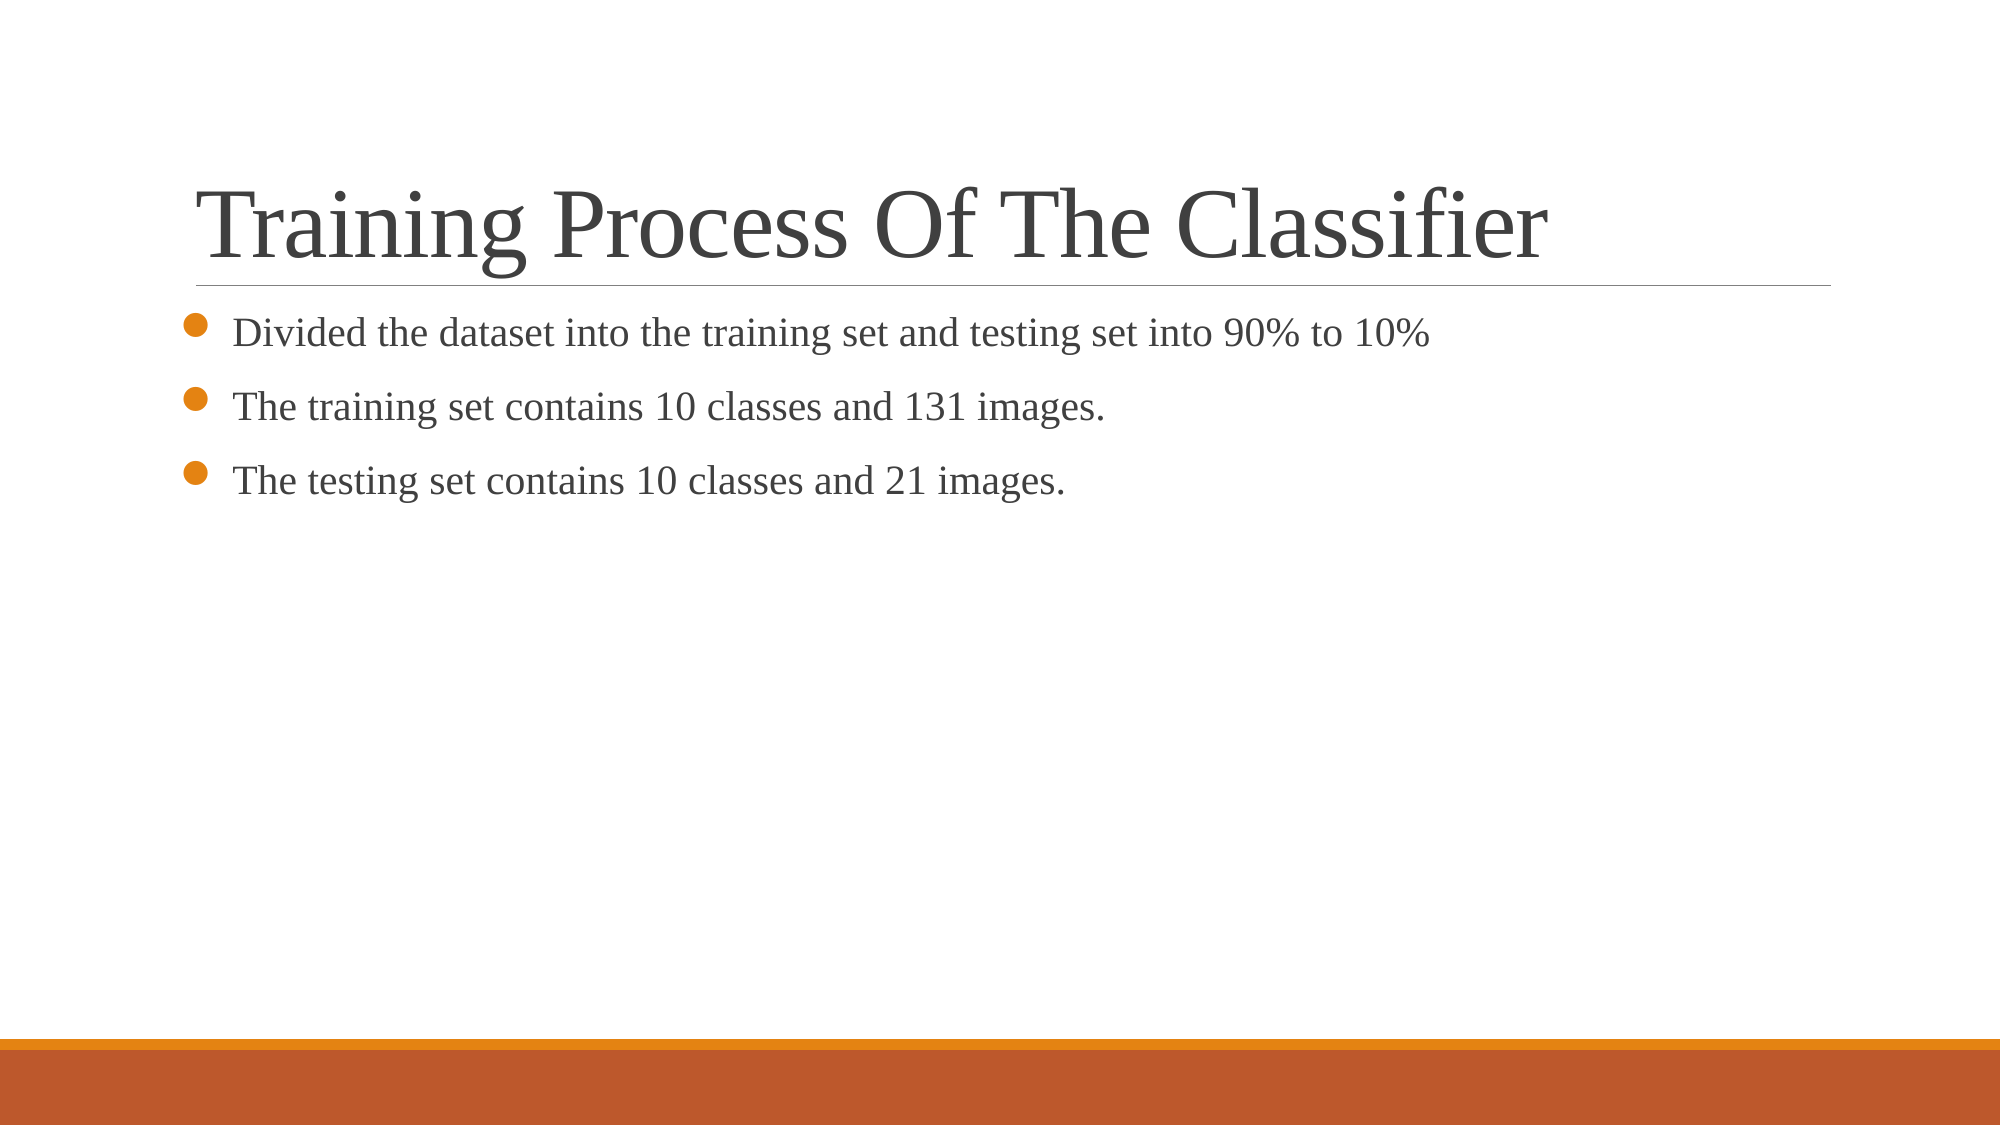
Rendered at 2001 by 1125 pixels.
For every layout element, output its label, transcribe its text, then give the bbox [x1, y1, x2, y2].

title Training Process Of The Classifier [180, 47, 1830, 285]
list Divided the dataset into the training set and testing set into 90% to 10% The training set contains 10 classes and 131 images. The testing set contains 10 classes and 21 images. [180, 302, 1830, 963]
